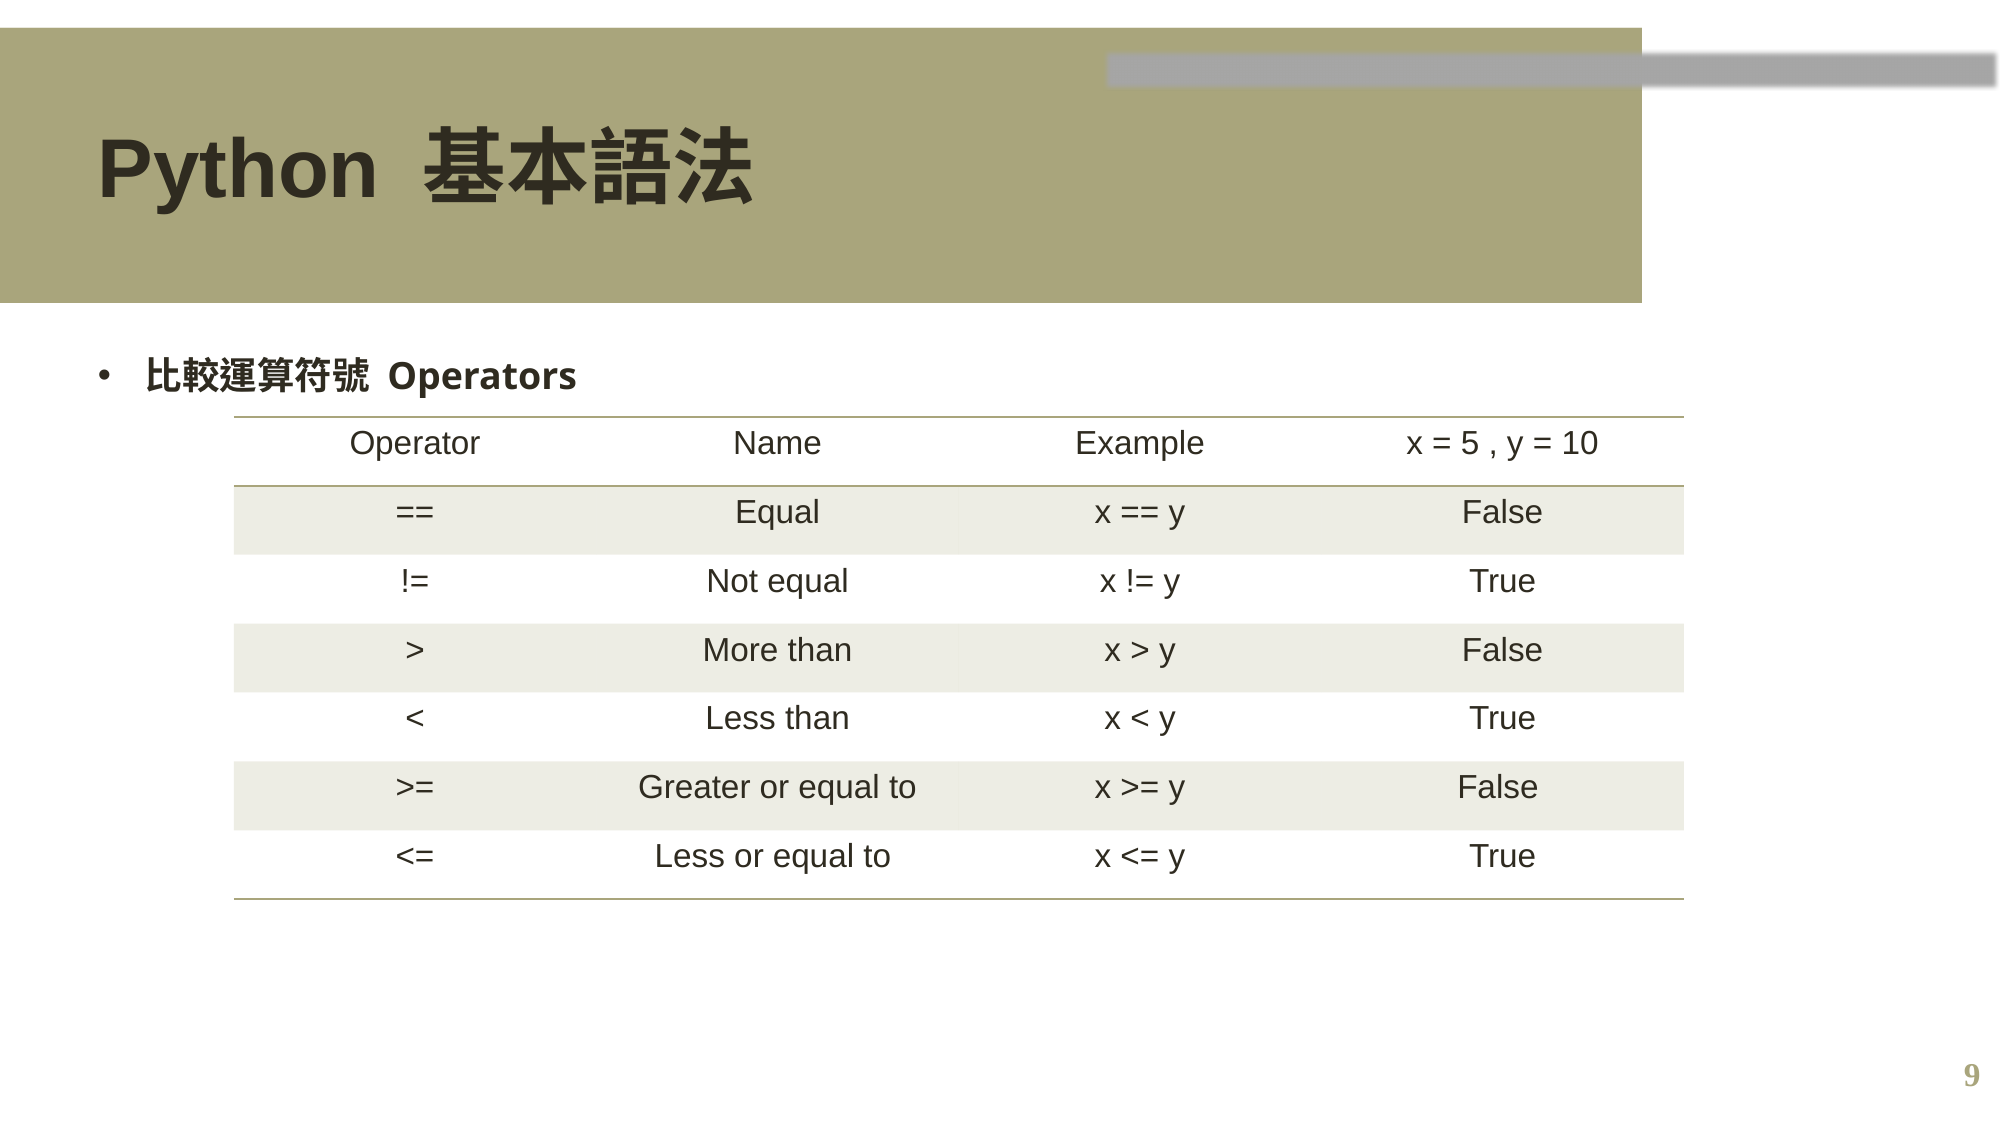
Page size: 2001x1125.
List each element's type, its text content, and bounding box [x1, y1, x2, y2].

table_cell x == y [959, 487, 1321, 555]
table_cell Less than [596, 692, 959, 761]
table_cell False [1321, 487, 1684, 555]
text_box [0, 27, 2000, 303]
table_cell True [1321, 692, 1684, 761]
table_cell True [1321, 830, 1684, 898]
table_cell False [1321, 624, 1684, 692]
text_box 比較運算符號 Operators [83, 321, 1222, 404]
table_cell x > y [959, 624, 1321, 692]
table_cell < [234, 692, 596, 761]
table_cell > [234, 624, 596, 692]
table_cell True [1321, 555, 1684, 624]
table_header Operator [234, 418, 596, 485]
table_cell Greater or equal to [596, 761, 959, 830]
table_cell != [234, 555, 596, 624]
table_cell == [234, 487, 596, 555]
table_cell Equal [596, 487, 959, 555]
table_cell x < y [959, 692, 1321, 761]
slide_number 9 [1744, 1042, 1996, 1103]
table_cell More than [596, 624, 959, 692]
table_header Example [959, 418, 1321, 485]
table_cell <= [234, 830, 596, 898]
table_cell x <= y [959, 830, 1321, 898]
table_cell x >= y [959, 761, 1321, 830]
table_cell x != y [959, 555, 1321, 624]
table_cell Less or equal to [596, 830, 959, 898]
table_header Name [596, 418, 959, 485]
table_header x = 5 , y = 10 [1321, 418, 1684, 485]
table_cell Not equal [596, 555, 959, 624]
table_cell False [1321, 761, 1684, 830]
table_cell >= [234, 761, 596, 830]
